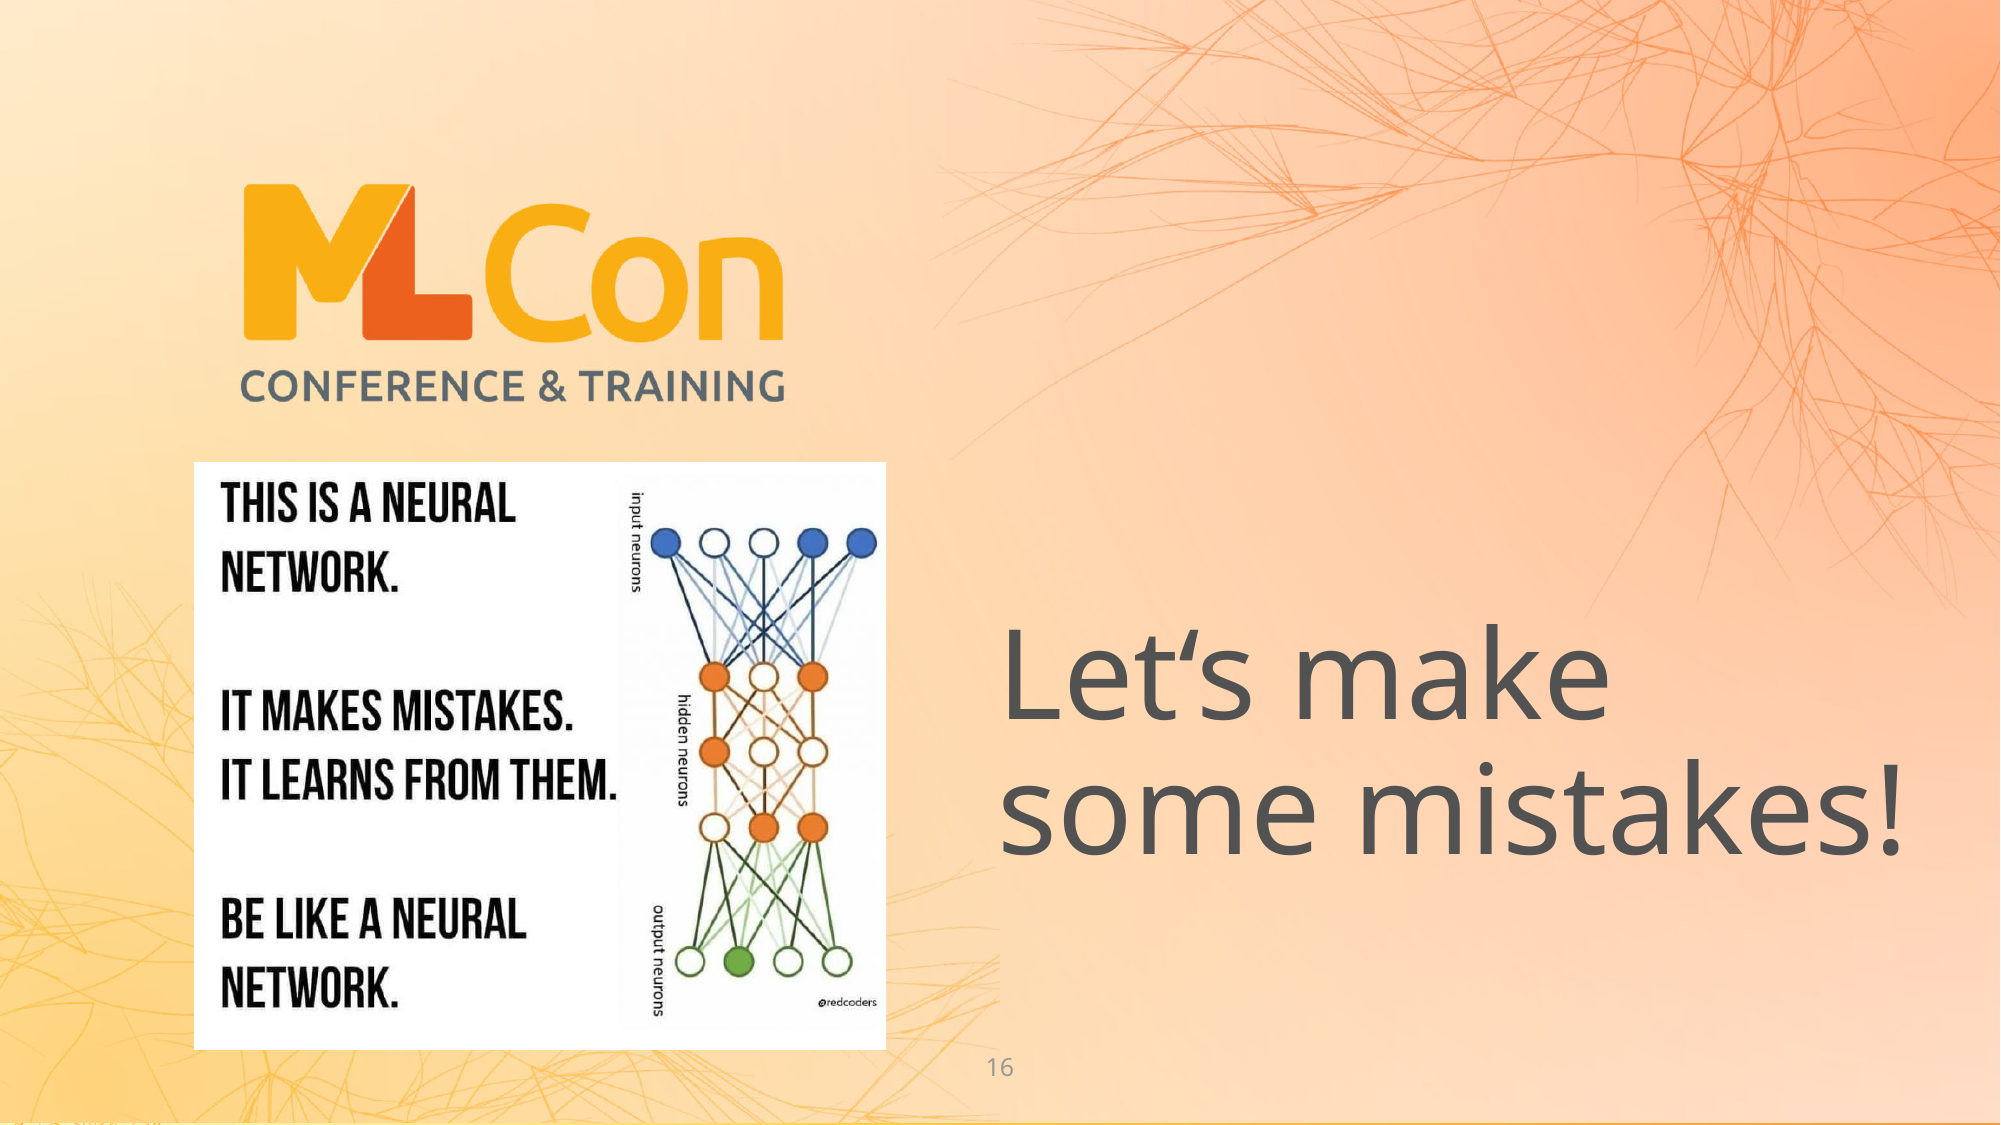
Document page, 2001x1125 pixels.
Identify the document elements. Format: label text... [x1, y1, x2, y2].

picture [0, 0, 2000, 1125]
slide_number 16 [774, 1038, 1225, 1099]
title Let‘s make some mistakes! [982, 562, 1959, 890]
